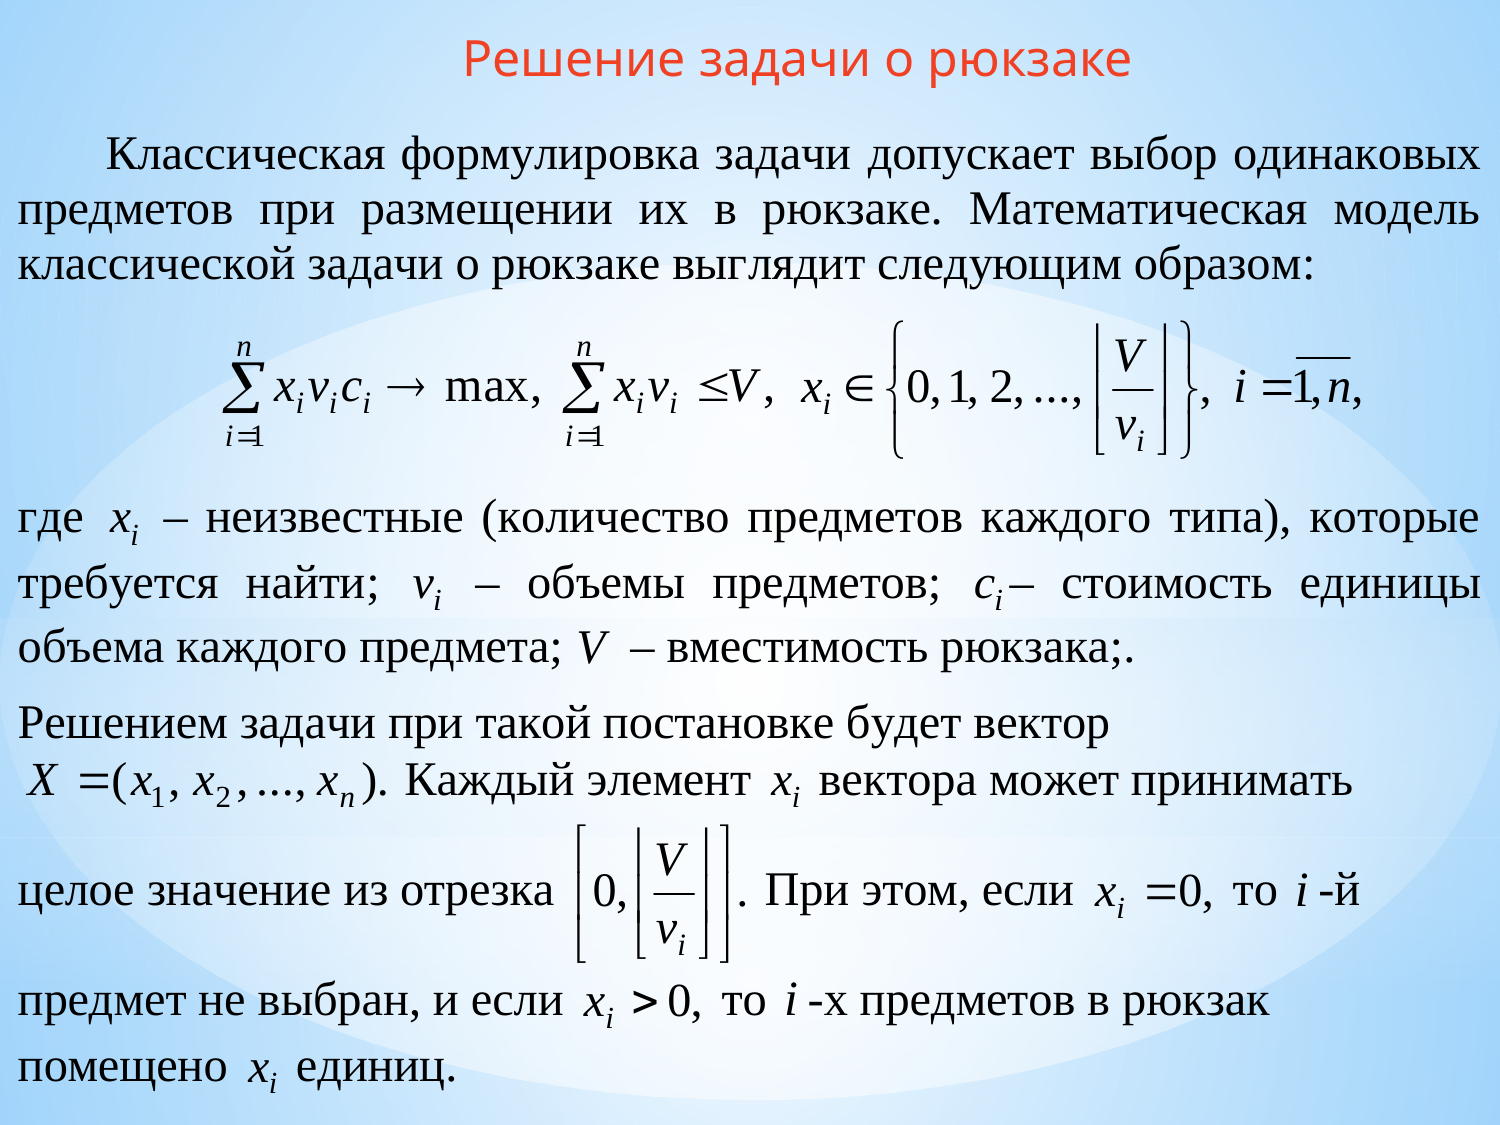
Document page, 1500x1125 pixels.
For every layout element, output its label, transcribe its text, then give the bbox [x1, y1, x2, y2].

picture [17, 125, 1482, 1103]
text_box Решение задачи о рюкзаке [447, 19, 1148, 94]
